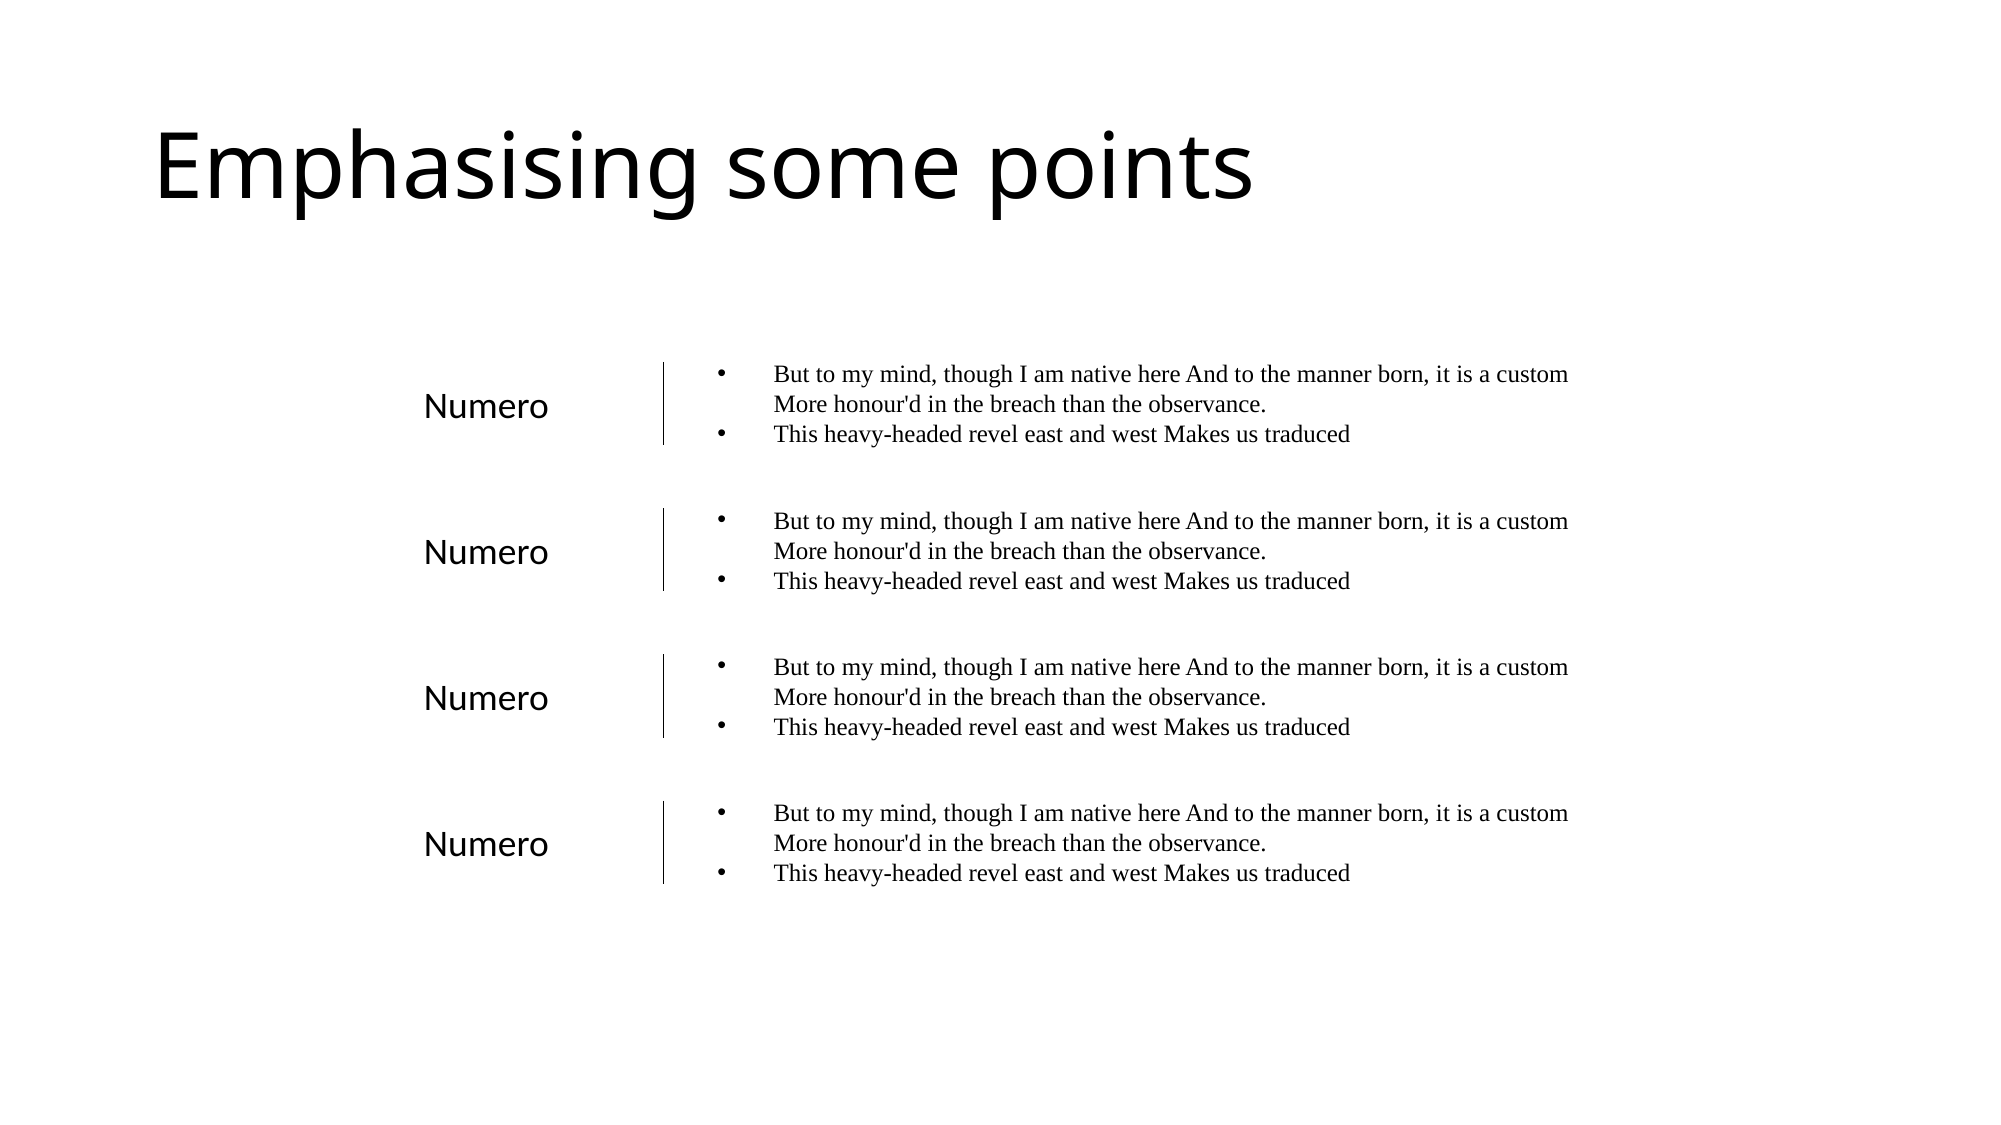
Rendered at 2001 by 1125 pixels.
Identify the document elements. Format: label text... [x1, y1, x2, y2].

text_box But to my mind, though I am native here And to the manner born, it is a custom More honour'd in the breach than the observance. This heavy-headed revel east and west Makes us traduced [702, 350, 1716, 456]
text_box Numero [409, 373, 571, 433]
text_box Numero [409, 812, 571, 872]
title Emphasising some points [137, 59, 1863, 278]
text_box But to my mind, though I am native here And to the manner born, it is a custom More honour'd in the breach than the observance. This heavy-headed revel east and west Makes us traduced [702, 496, 1716, 602]
text_box But to my mind, though I am native here And to the manner born, it is a custom More honour'd in the breach than the observance. This heavy-headed revel east and west Makes us traduced [702, 643, 1716, 748]
text_box But to my mind, though I am native here And to the manner born, it is a custom More honour'd in the breach than the observance. This heavy-headed revel east and west Makes us traduced [702, 789, 1716, 894]
text_box Numero [409, 519, 571, 580]
text_box Numero [409, 665, 571, 726]
